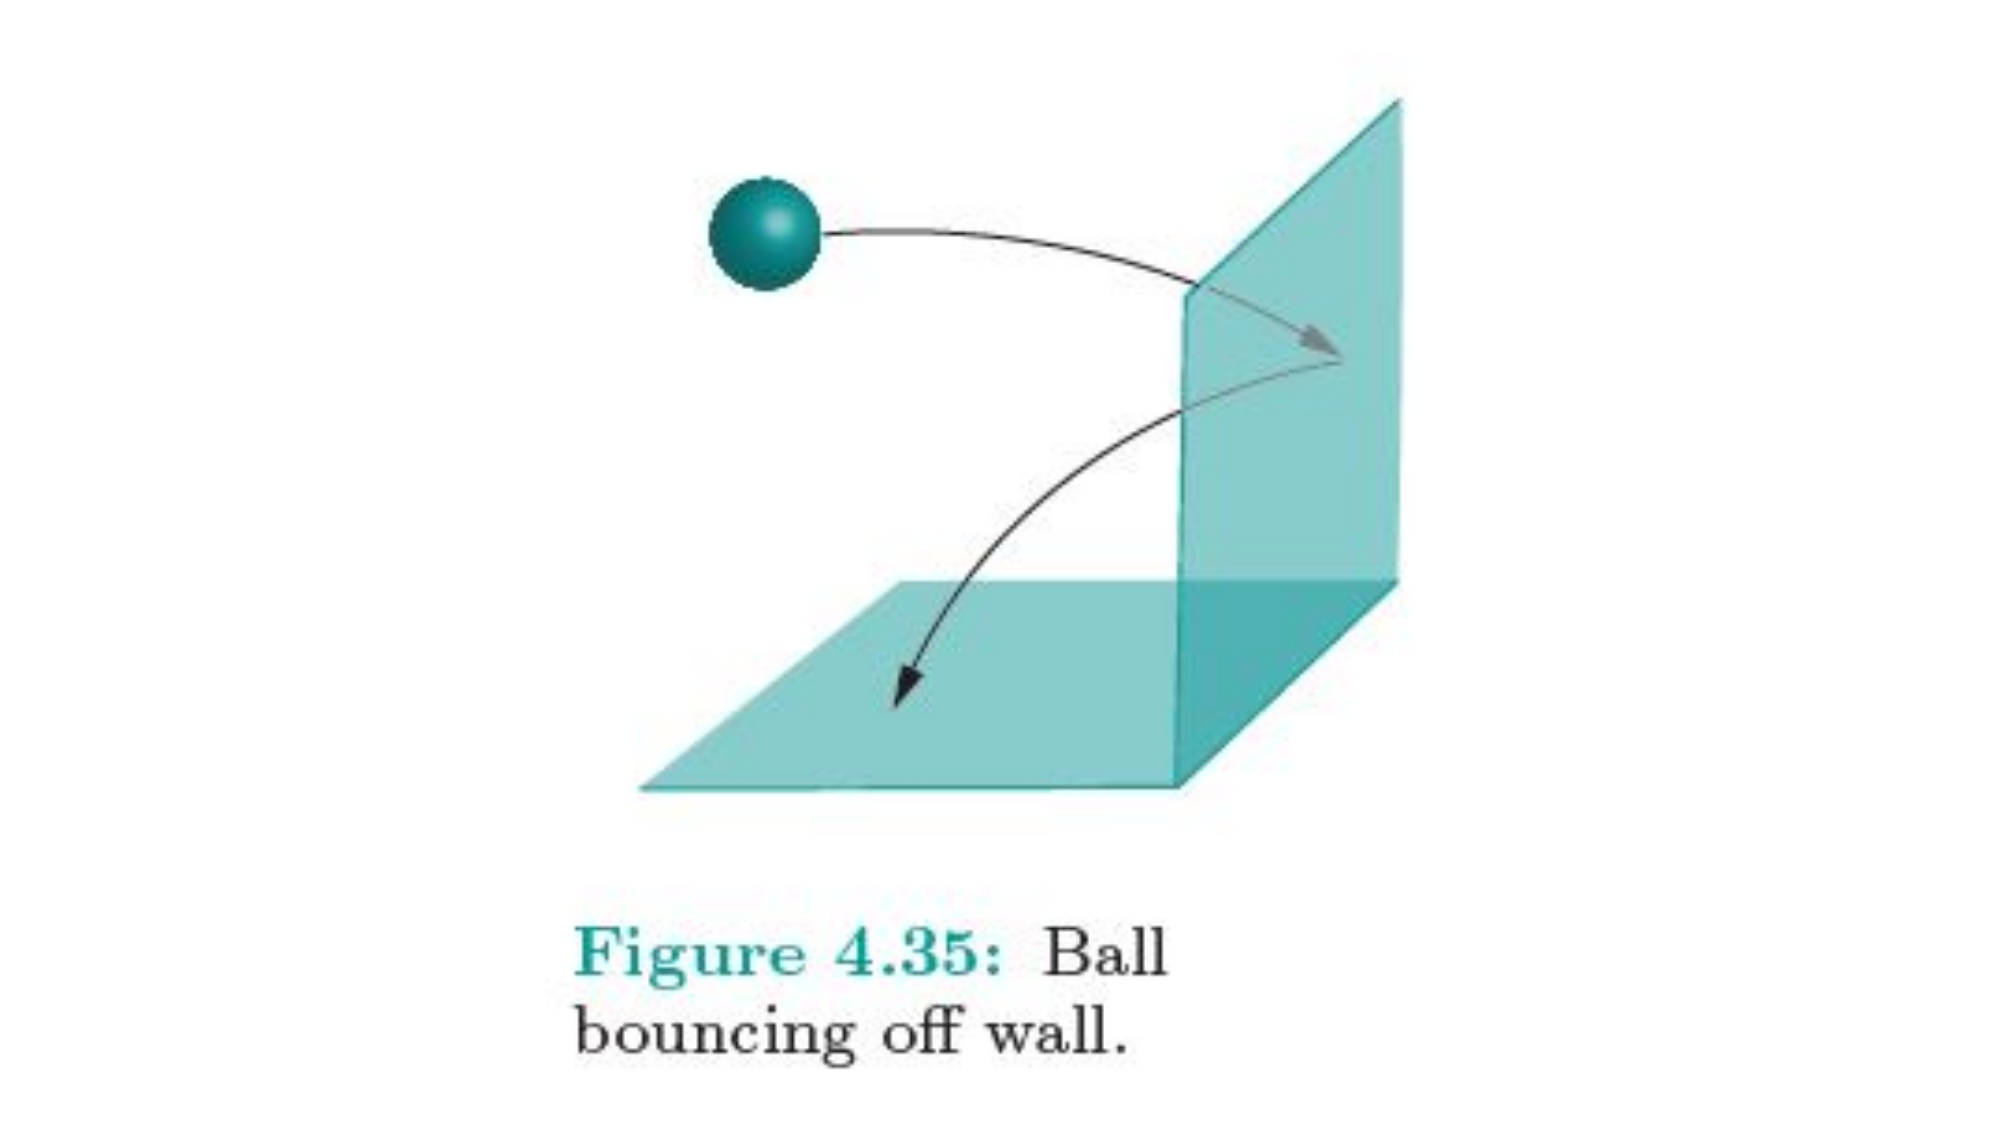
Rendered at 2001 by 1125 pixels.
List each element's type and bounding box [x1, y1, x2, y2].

picture [517, 0, 1483, 1125]
